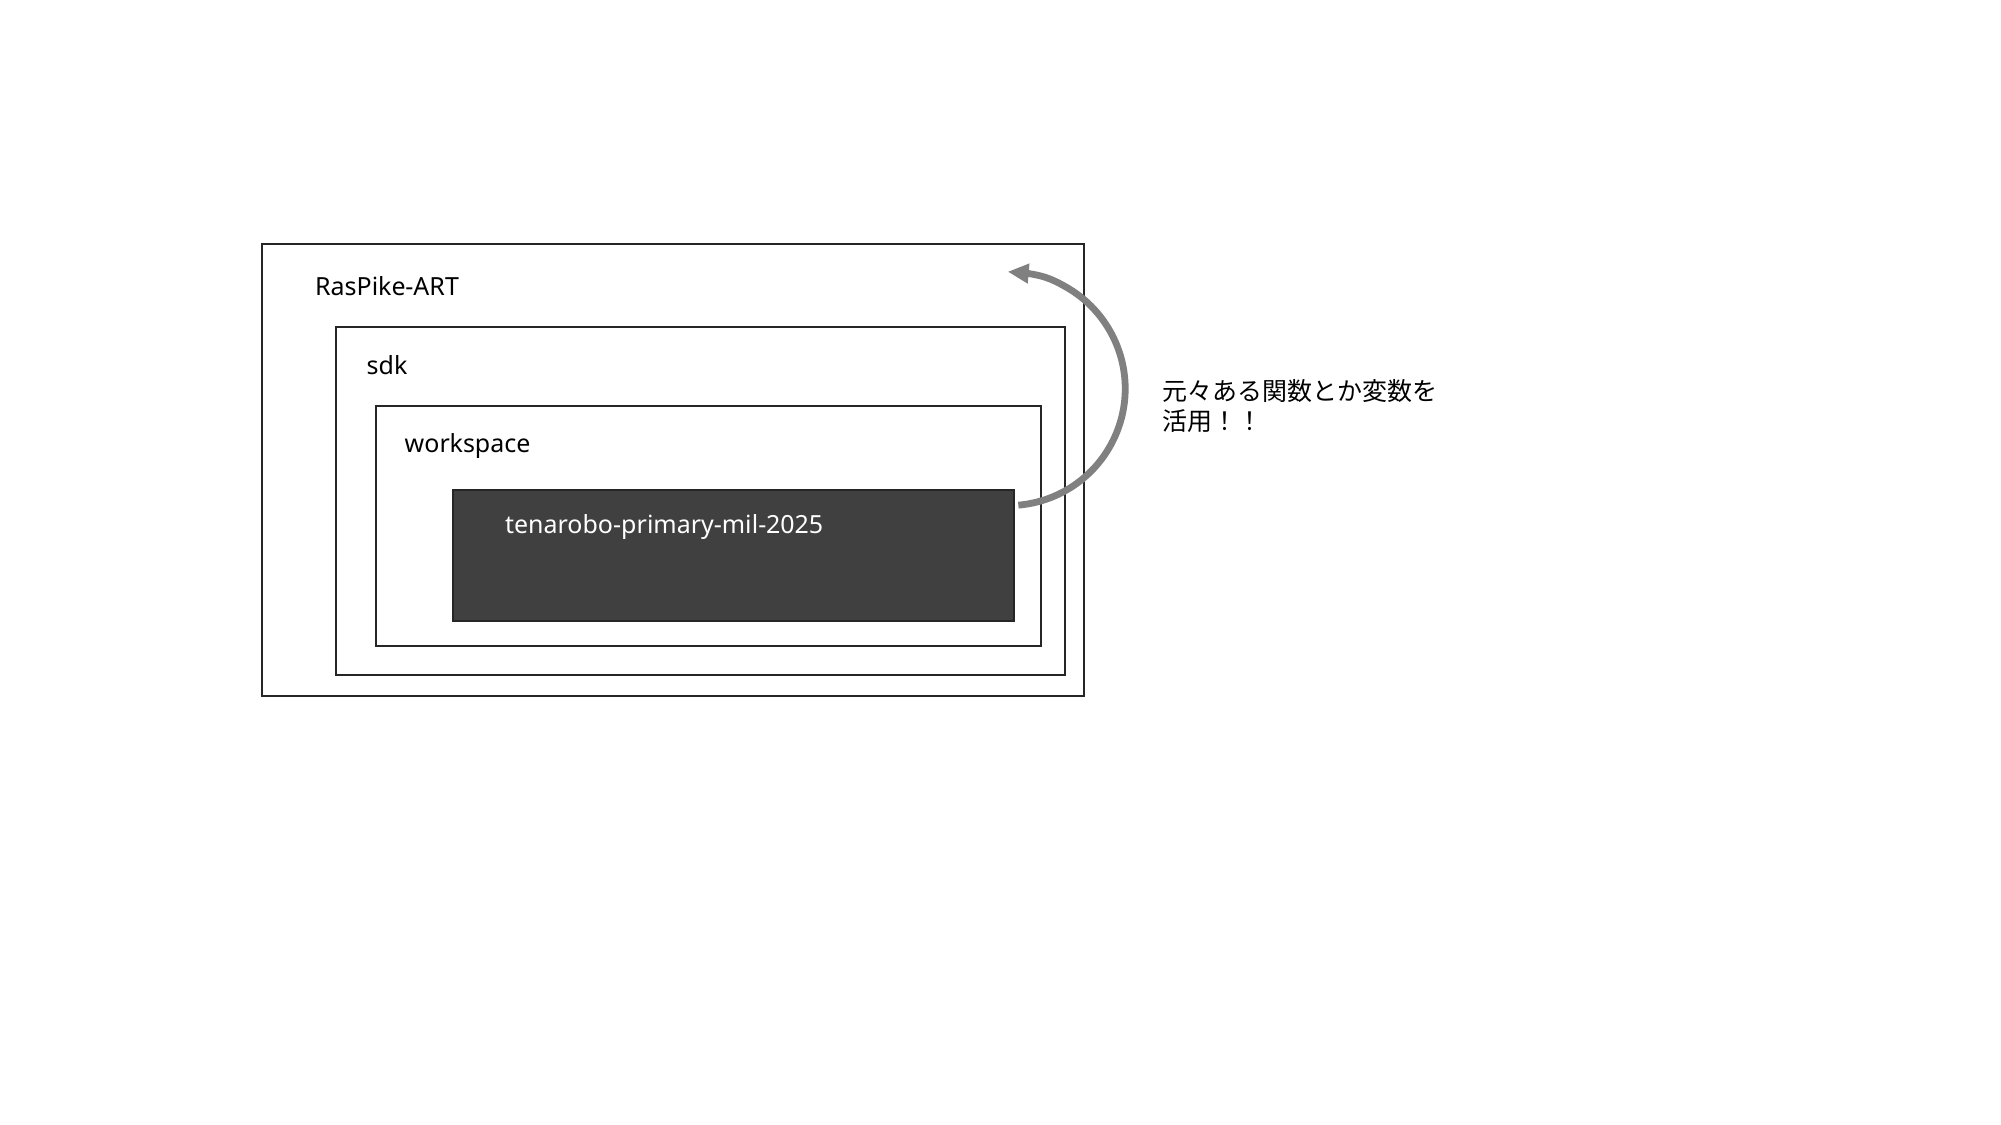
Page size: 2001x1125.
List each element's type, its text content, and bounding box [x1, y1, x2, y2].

text_box [452, 489, 1015, 622]
text_box [335, 326, 1066, 676]
text_box [261, 243, 1085, 697]
text_box RasPike-ART [300, 263, 475, 308]
text_box [145, 119, 1576, 793]
text_box tenarobo-primary-mil-2025 [490, 501, 839, 546]
text_box [375, 405, 1042, 647]
text_box sdk [351, 342, 423, 387]
text_box [1008, 266, 1126, 506]
text_box workspace [389, 420, 546, 465]
text_box 元々ある関数とか変数を 活用！！ [1148, 368, 1453, 443]
